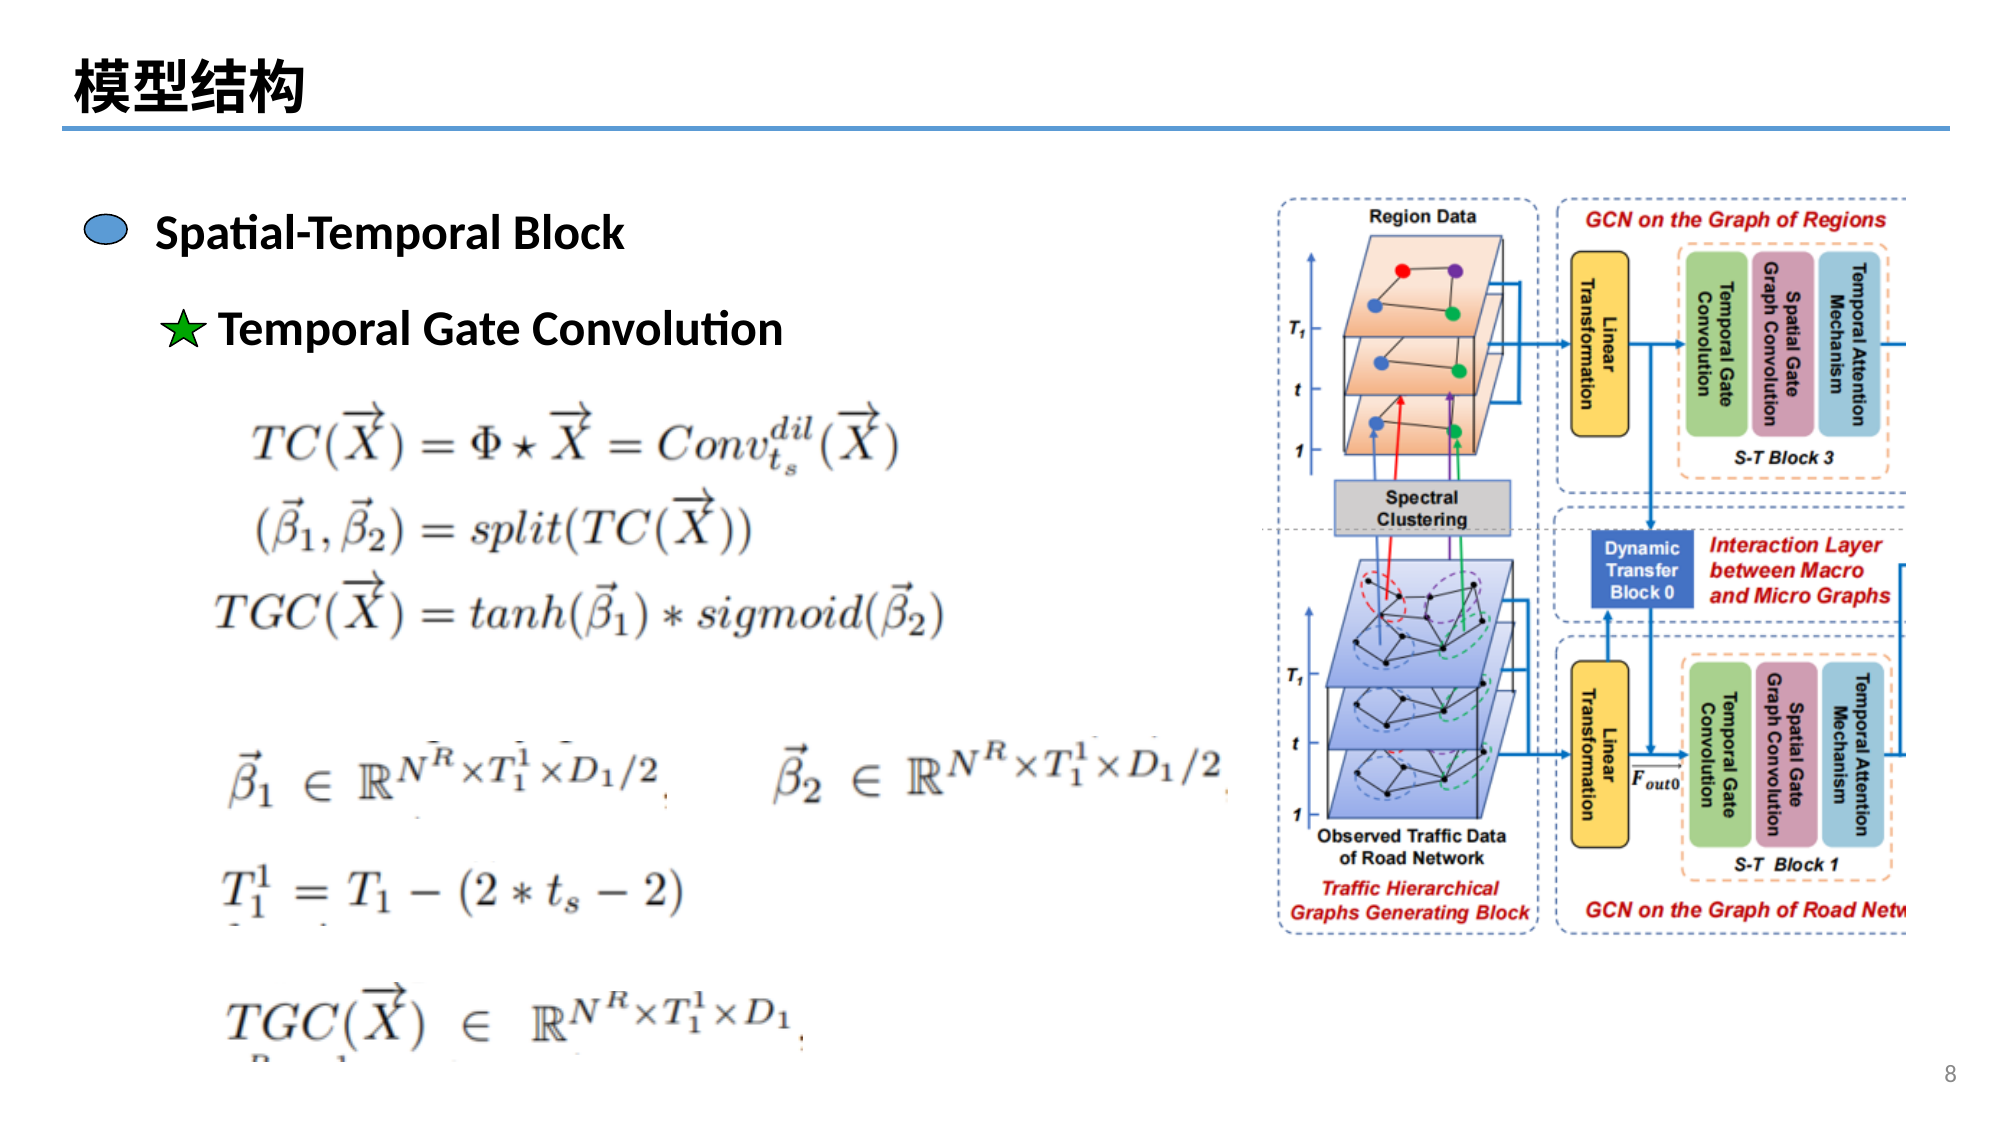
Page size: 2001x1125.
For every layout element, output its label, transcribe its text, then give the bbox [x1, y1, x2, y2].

picture [203, 398, 998, 662]
slide_number 8 [1522, 1042, 1973, 1103]
text_box Temporal Gate Convolution [203, 287, 1033, 363]
text_box 模型结构 [59, 42, 593, 128]
picture [520, 991, 803, 1055]
picture [766, 736, 1228, 813]
text_box [161, 309, 207, 347]
text_box Spatial-Temporal Block [140, 192, 970, 268]
text_box [84, 214, 128, 245]
picture [220, 982, 508, 1062]
picture [220, 741, 667, 819]
picture [1262, 169, 1906, 955]
picture [220, 861, 686, 926]
